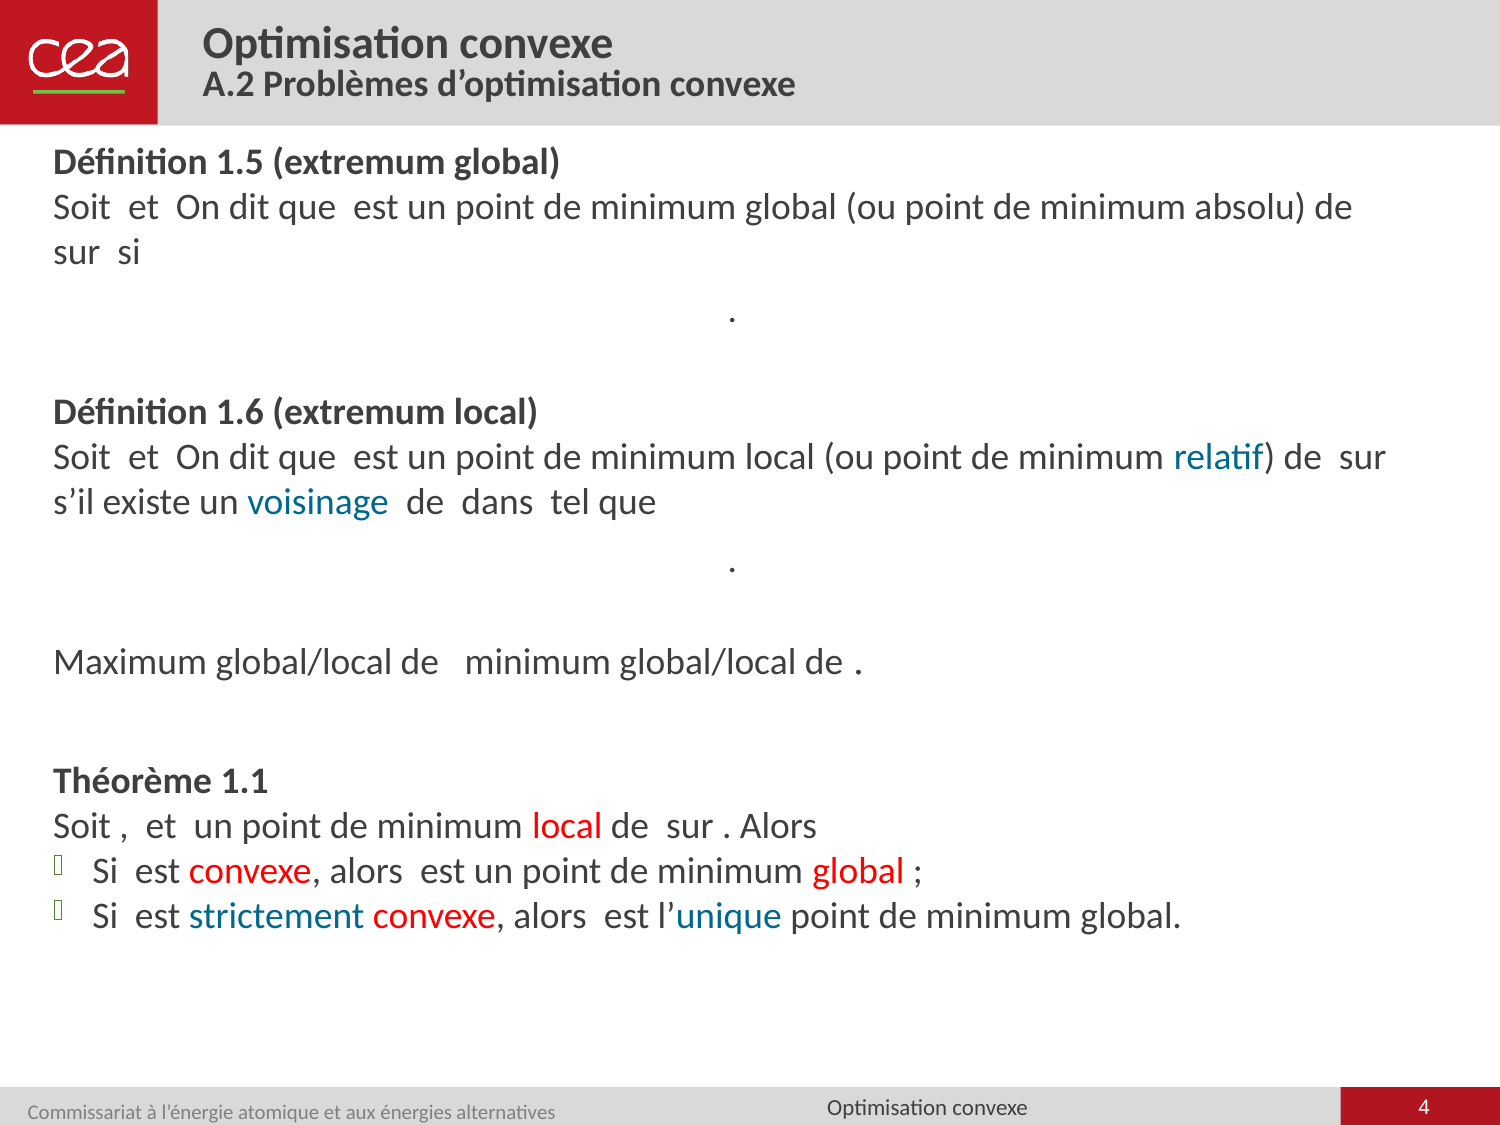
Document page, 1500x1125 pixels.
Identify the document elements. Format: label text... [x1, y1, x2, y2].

picture [27, 36, 129, 94]
slide_number 4 [1372, 1093, 1476, 1119]
title Optimisation convexe A.2 Problèmes d’optimisation convexe [181, 14, 1460, 113]
